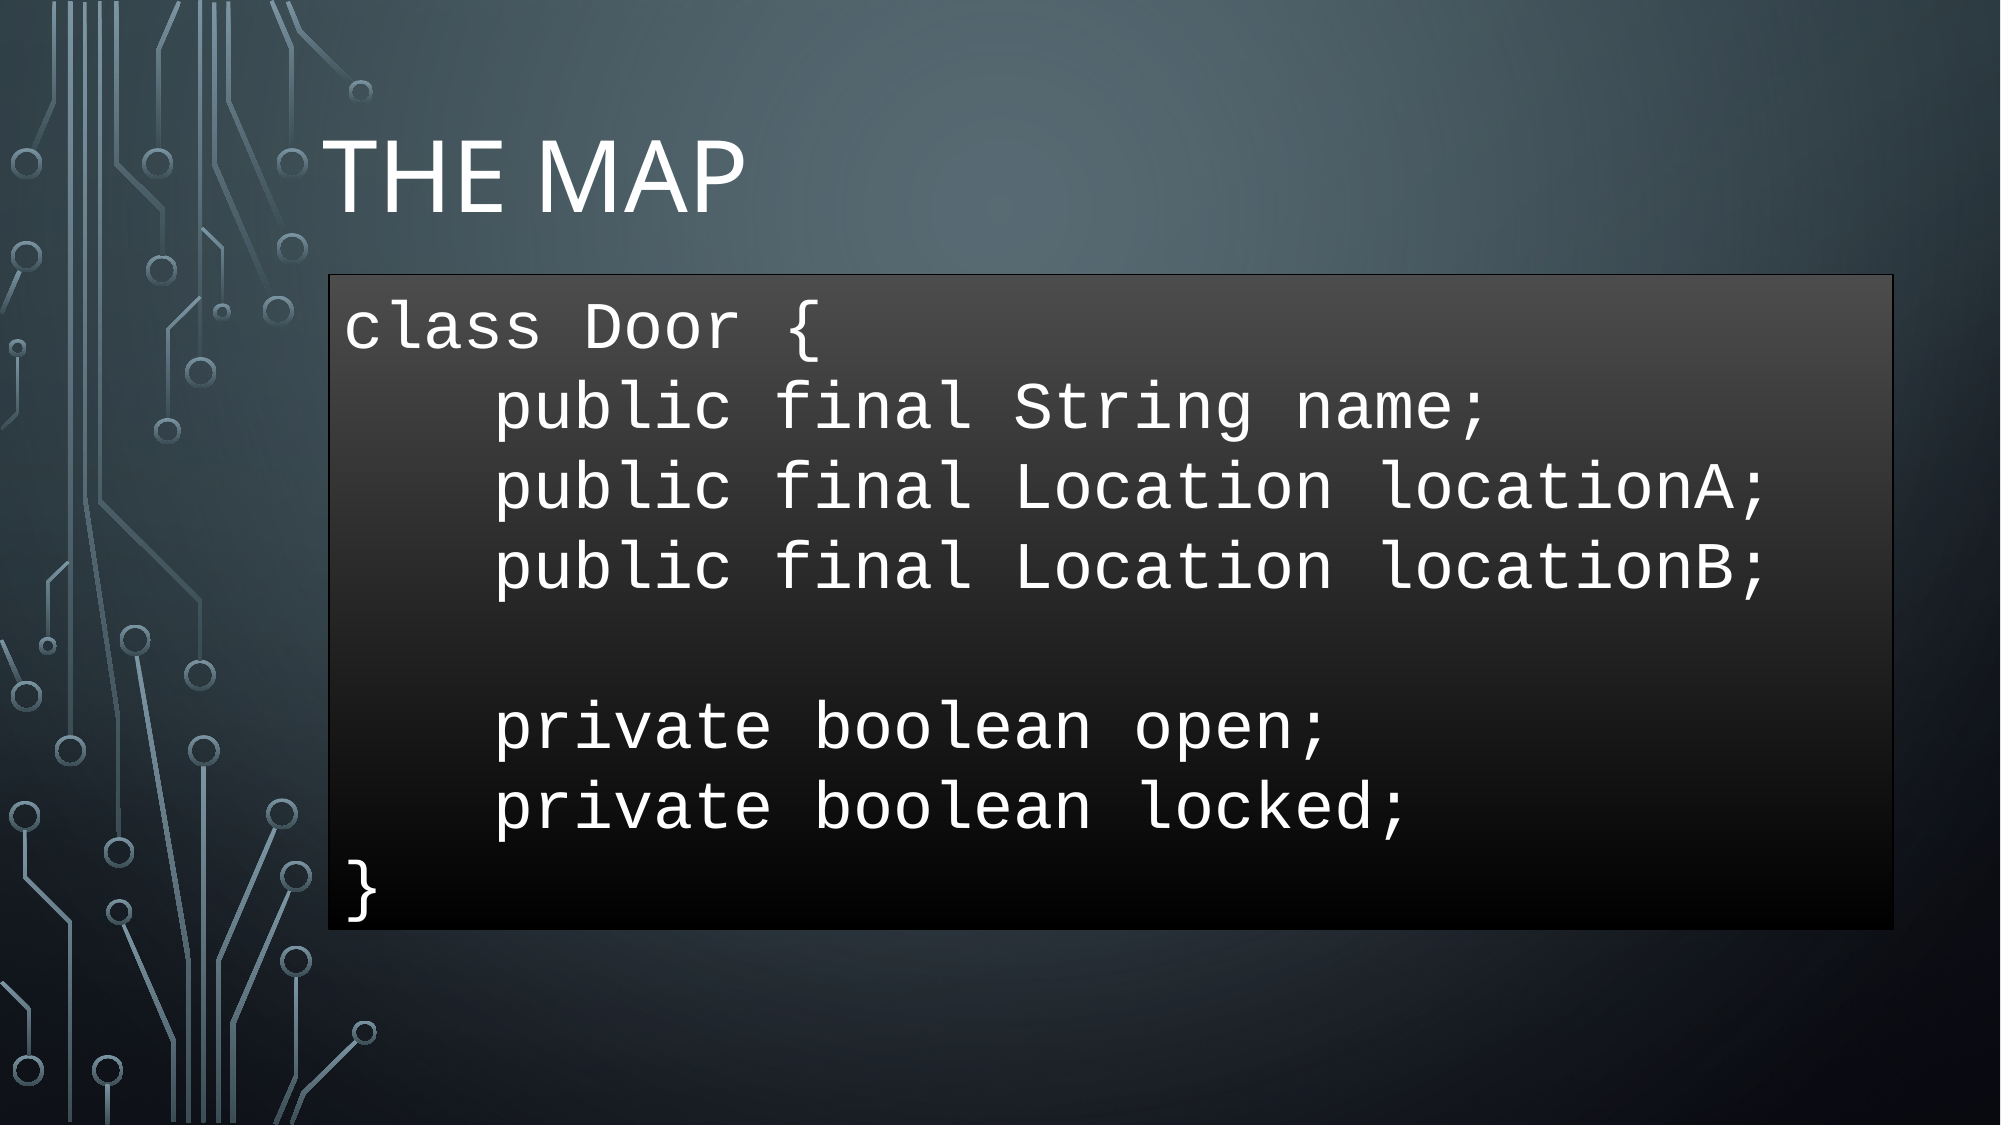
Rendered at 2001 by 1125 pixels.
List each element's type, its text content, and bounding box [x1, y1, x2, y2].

text_box class Door { public final String name; public final Location locationA; public final Location locationB; private boolean open; private boolean locked; } [328, 274, 1894, 930]
title the map [307, 108, 1750, 242]
